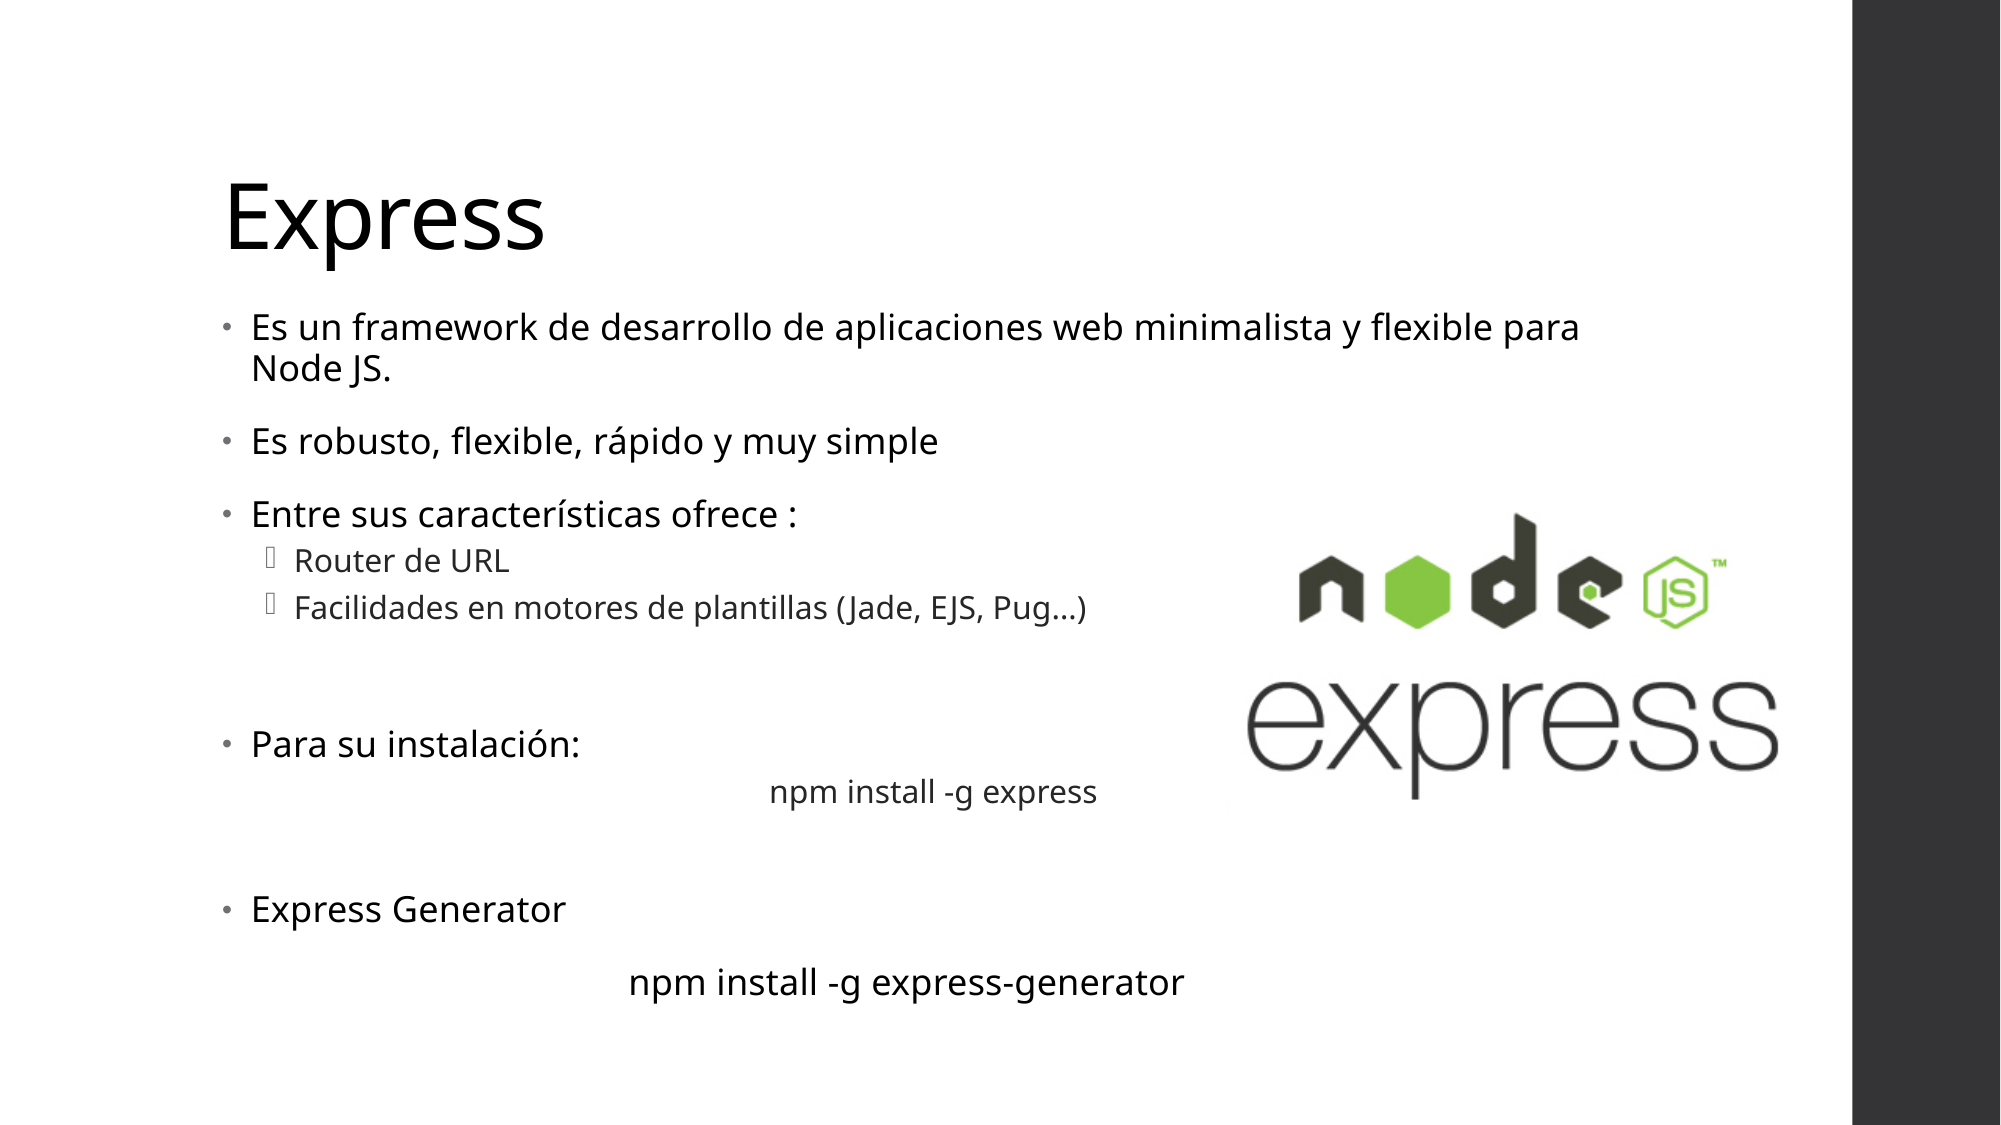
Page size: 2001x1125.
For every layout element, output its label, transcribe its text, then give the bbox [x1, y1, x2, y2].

list Es un framework de desarrollo de aplicaciones web minimalista y flexible para Node JS. Es robusto, flexible, rápido y muy simple Entre sus características ofrece : Router de URL Facilidades en motores de plantillas (Jade, EJS, Pug…) Para su instalación: npm install -g express Express Generator npm install -g express-generator [206, 299, 1617, 1014]
title Express [206, 60, 1797, 278]
picture [1226, 499, 1798, 815]
